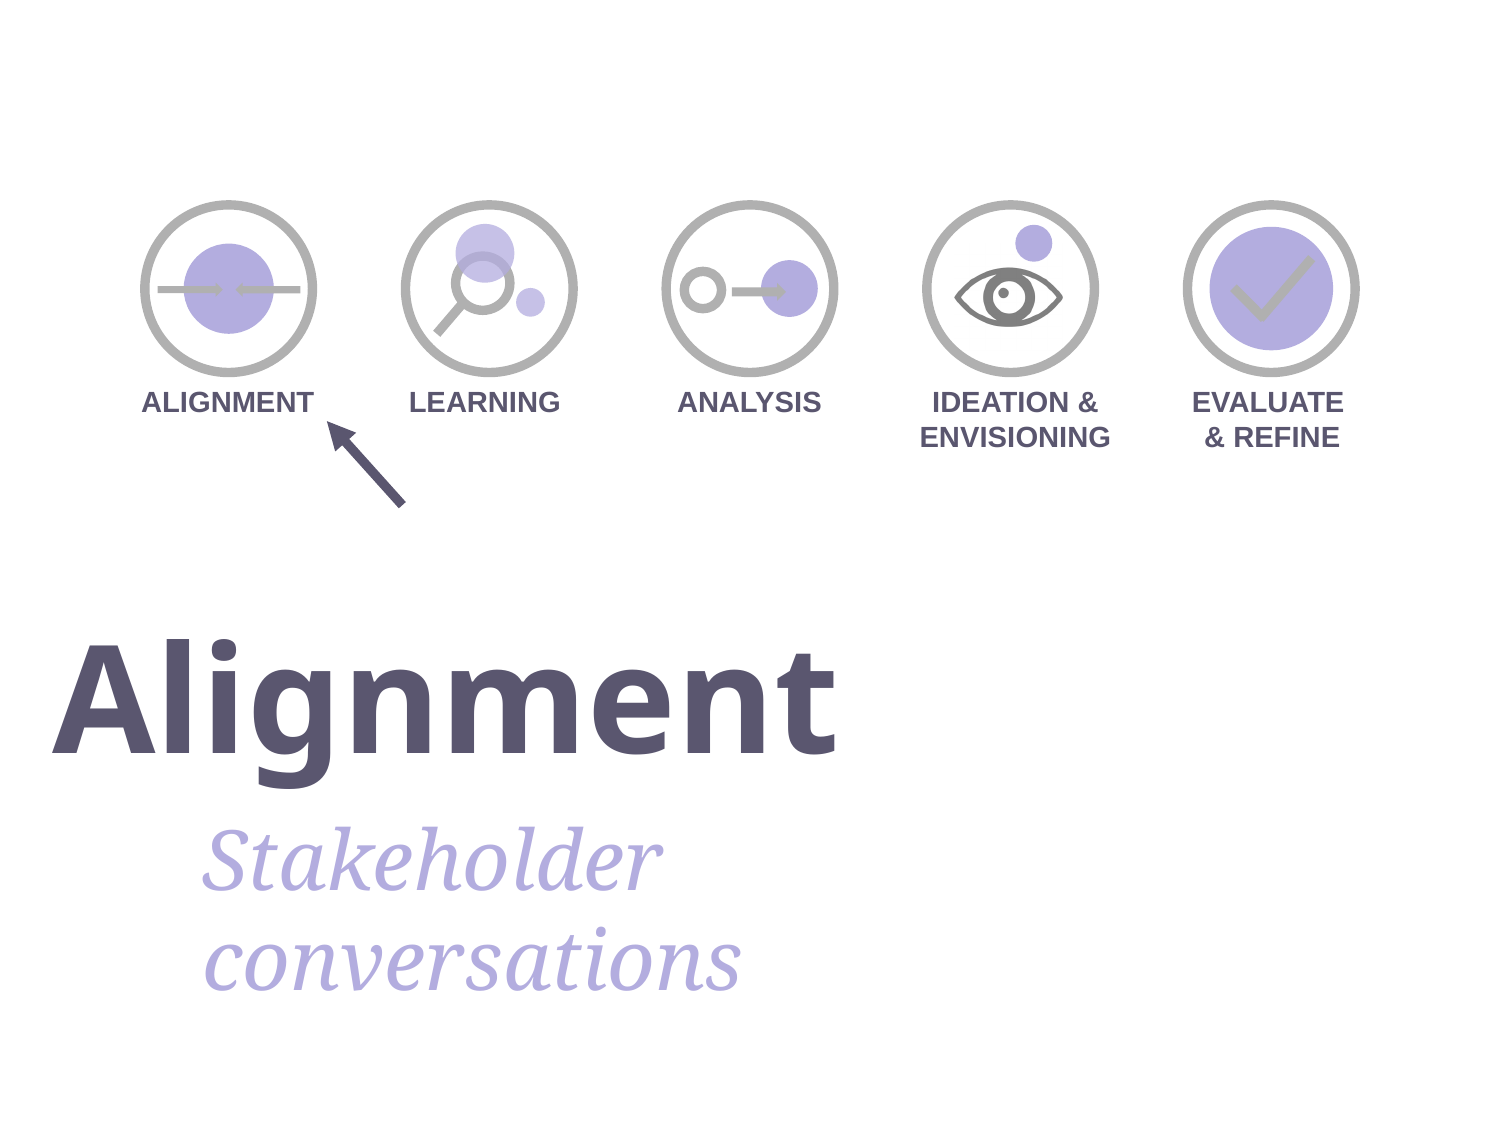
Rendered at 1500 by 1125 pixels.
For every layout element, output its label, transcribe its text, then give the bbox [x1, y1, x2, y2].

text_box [926, 204, 1095, 373]
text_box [144, 204, 313, 373]
text_box LEARNING [343, 376, 627, 426]
text_box Alignment [37, 612, 1068, 775]
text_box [326, 421, 403, 506]
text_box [405, 204, 574, 373]
text_box IDEATION & ENVISIONING [873, 376, 1157, 461]
text_box Stakeholder conversations [187, 799, 1175, 1015]
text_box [1187, 204, 1356, 373]
text_box ANALYSIS [627, 376, 873, 426]
text_box ALIGNMENT [86, 376, 343, 426]
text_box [666, 204, 834, 373]
text_box EVALUATE & REFINE [1157, 376, 1414, 461]
